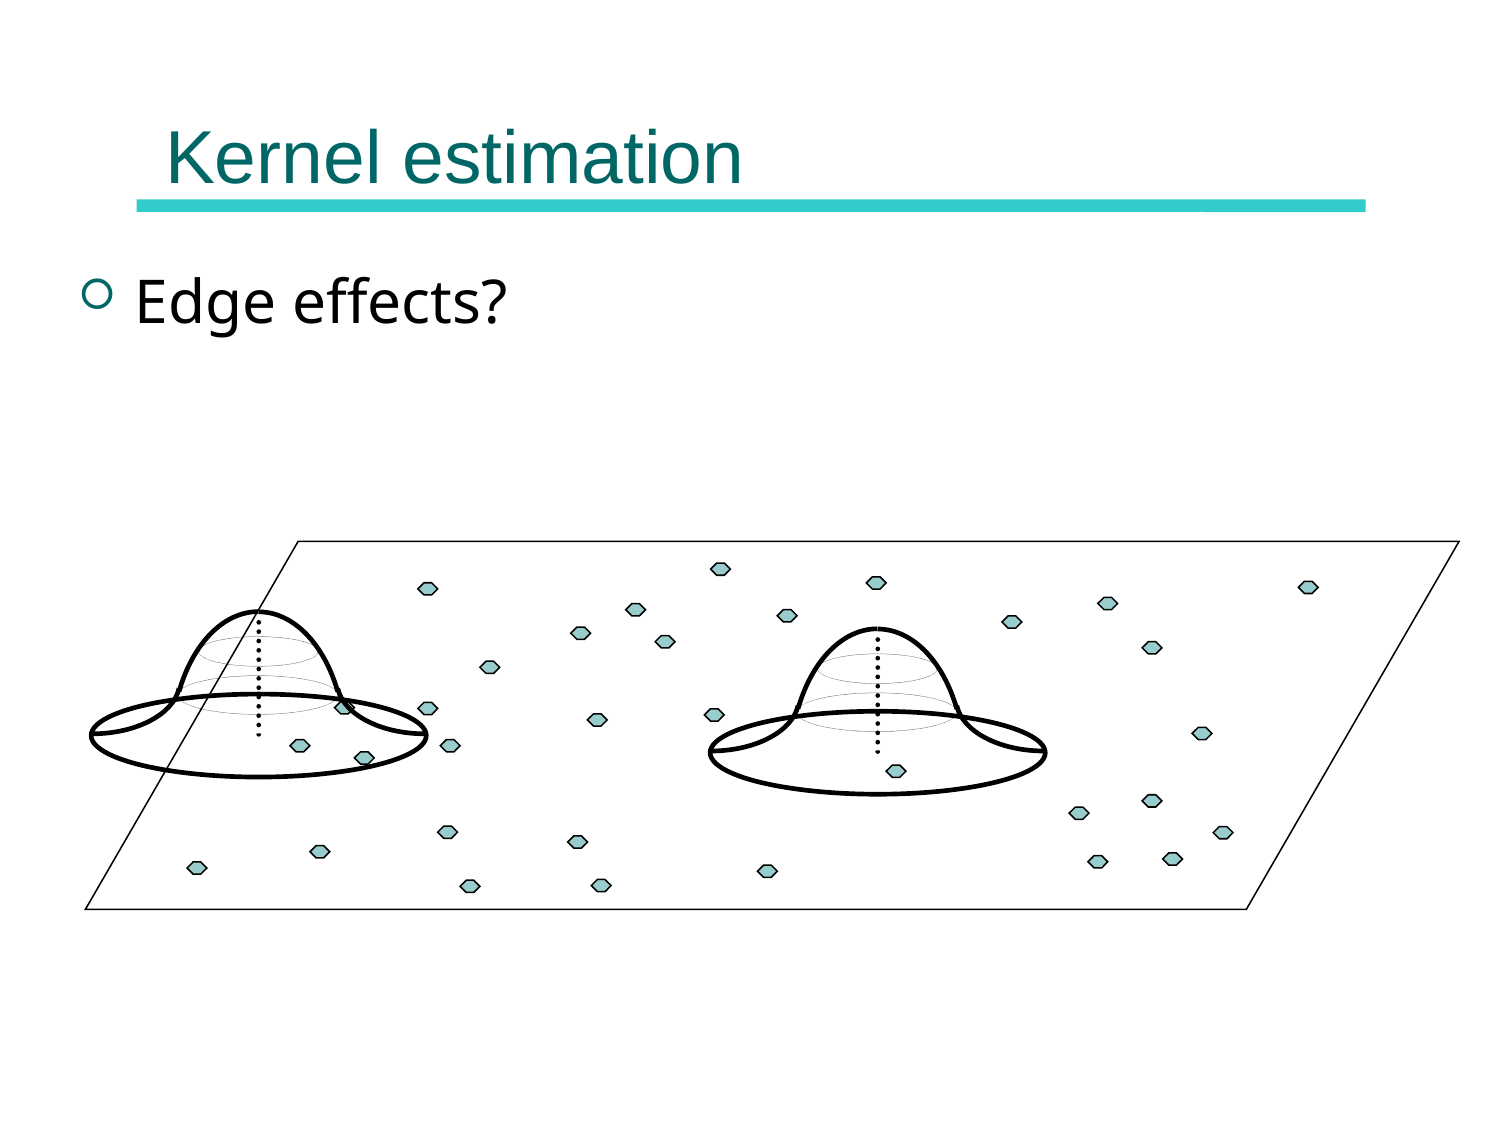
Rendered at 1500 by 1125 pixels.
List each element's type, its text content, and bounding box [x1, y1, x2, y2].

list Edge effects? [63, 256, 1433, 931]
text_box [1433, 541, 1460, 587]
title Kernel estimation [150, 18, 1350, 206]
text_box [709, 628, 1046, 801]
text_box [90, 611, 427, 783]
